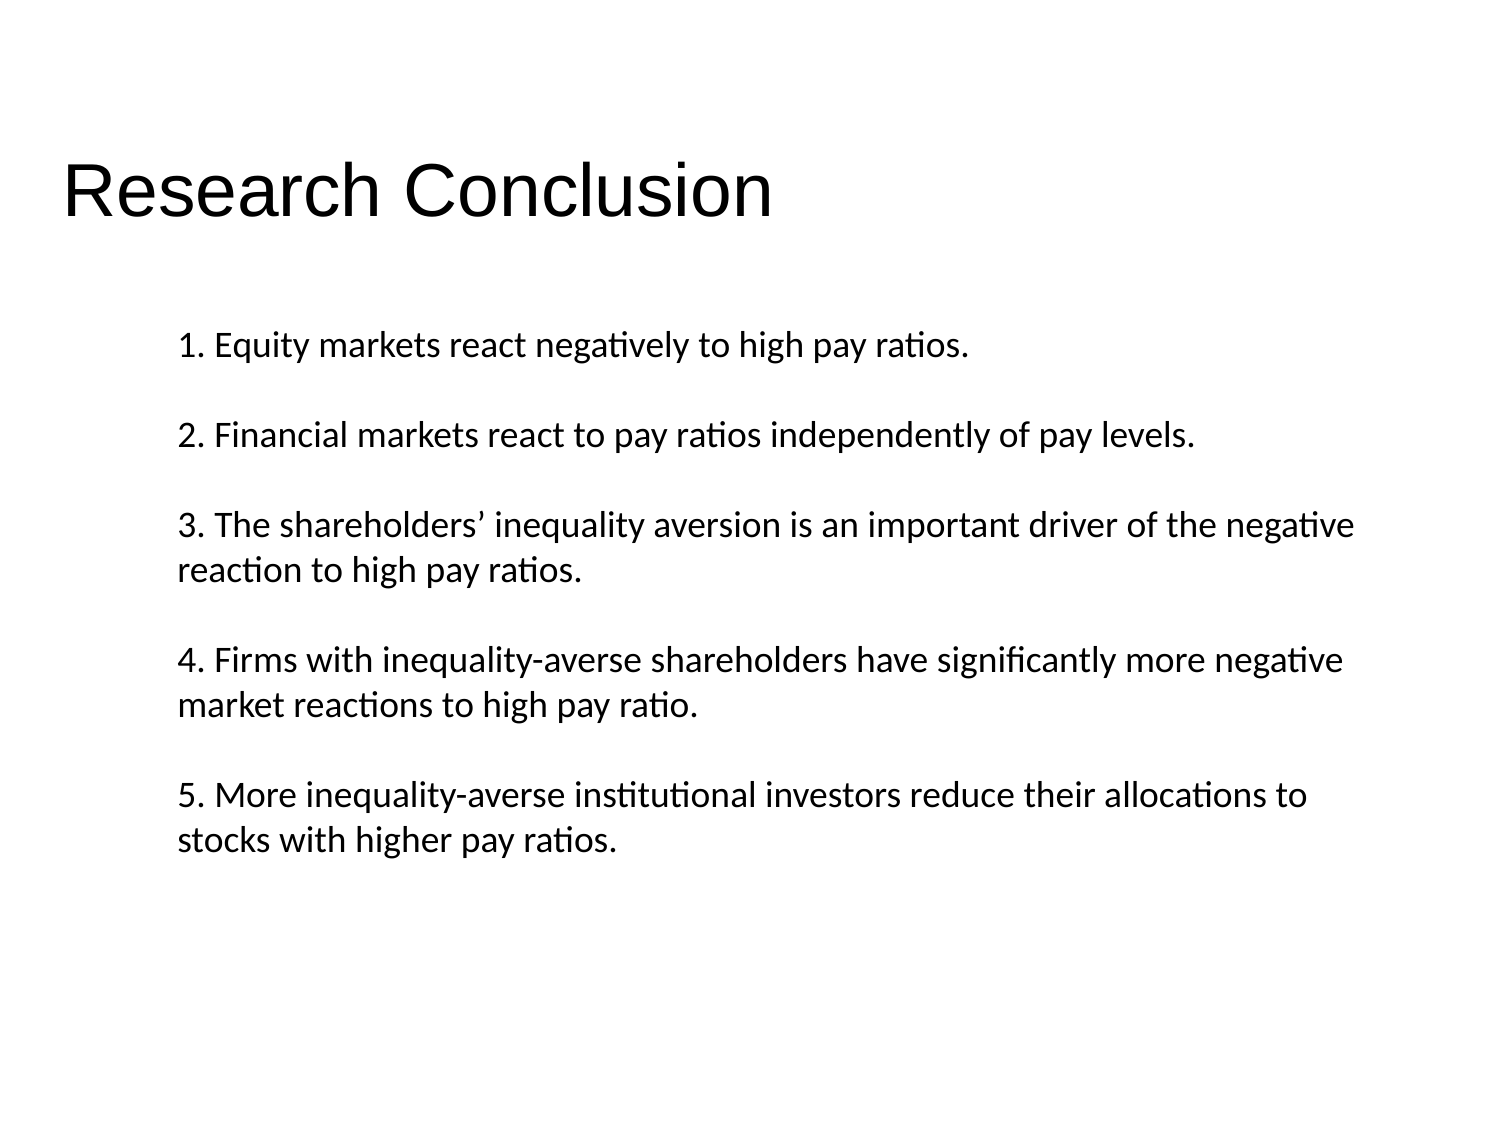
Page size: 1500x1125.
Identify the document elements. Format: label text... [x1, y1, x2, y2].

text_box Research Conclusion [60, 139, 778, 232]
text_box 1. Equity markets react negatively to high pay ratios. 2. Financial markets react to pay ratios independently of pay levels. 3. The shareholders’ inequality aversion is an important driver of the negative reaction to high pay ratios. 4. Firms with inequality-averse shareholders have significantly more negative market reactions to high pay ratio. 5. More inequality-averse institutional investors reduce their allocations to stocks with higher pay ratios. [162, 312, 1406, 868]
